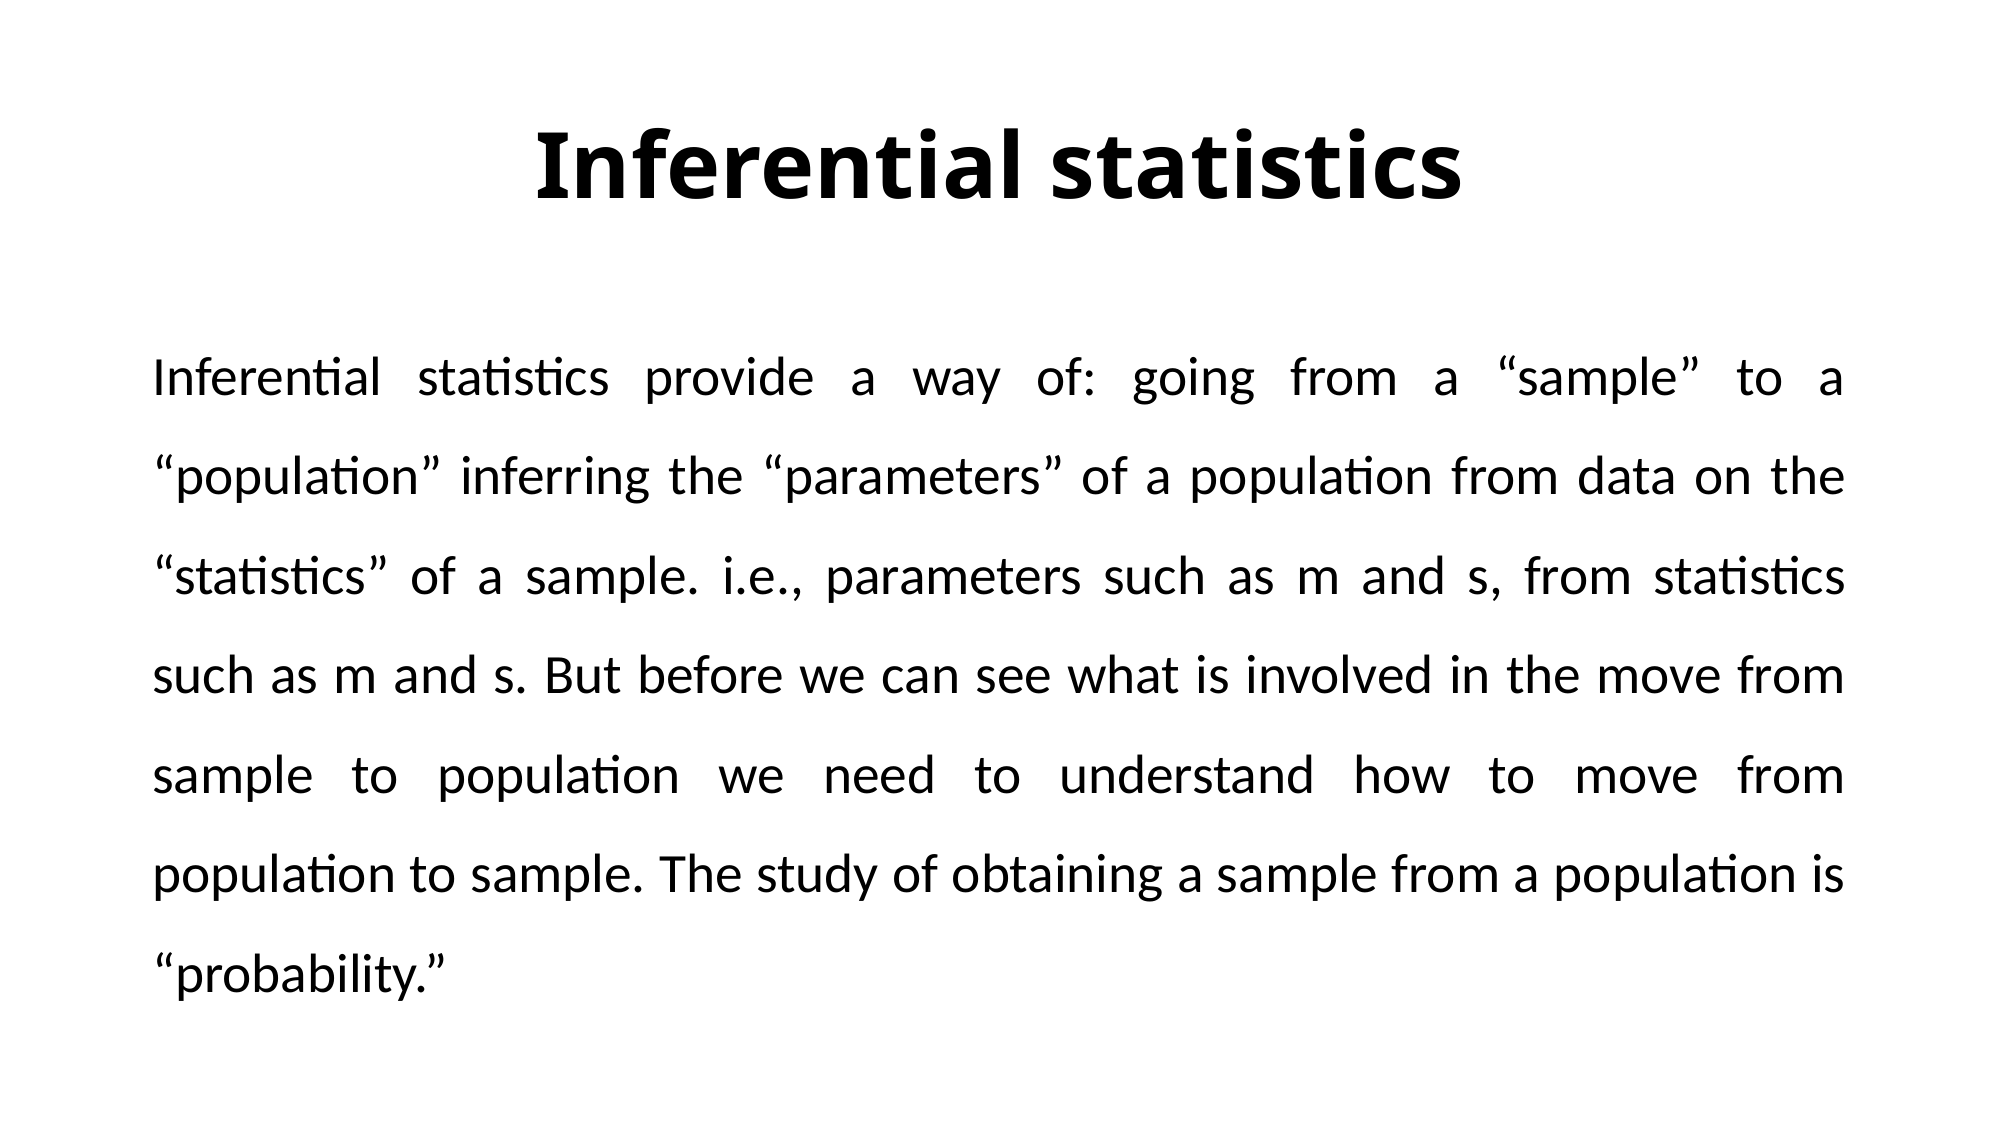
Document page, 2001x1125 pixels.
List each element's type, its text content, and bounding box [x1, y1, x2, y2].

title Inferential statistics [137, 59, 1863, 278]
list Inferential statistics provide a way of: going from a “sample” to a “population” inferring the “parameters” of a population from data on the “statistics” of a sample. i.e., parameters such as m and s, from statistics such as m and s. But before we can see what is involved in the move from sample to population we need to understand how to move from population to sample. The study of obtaining a sample from a population is “probability.” [137, 299, 1863, 1014]
